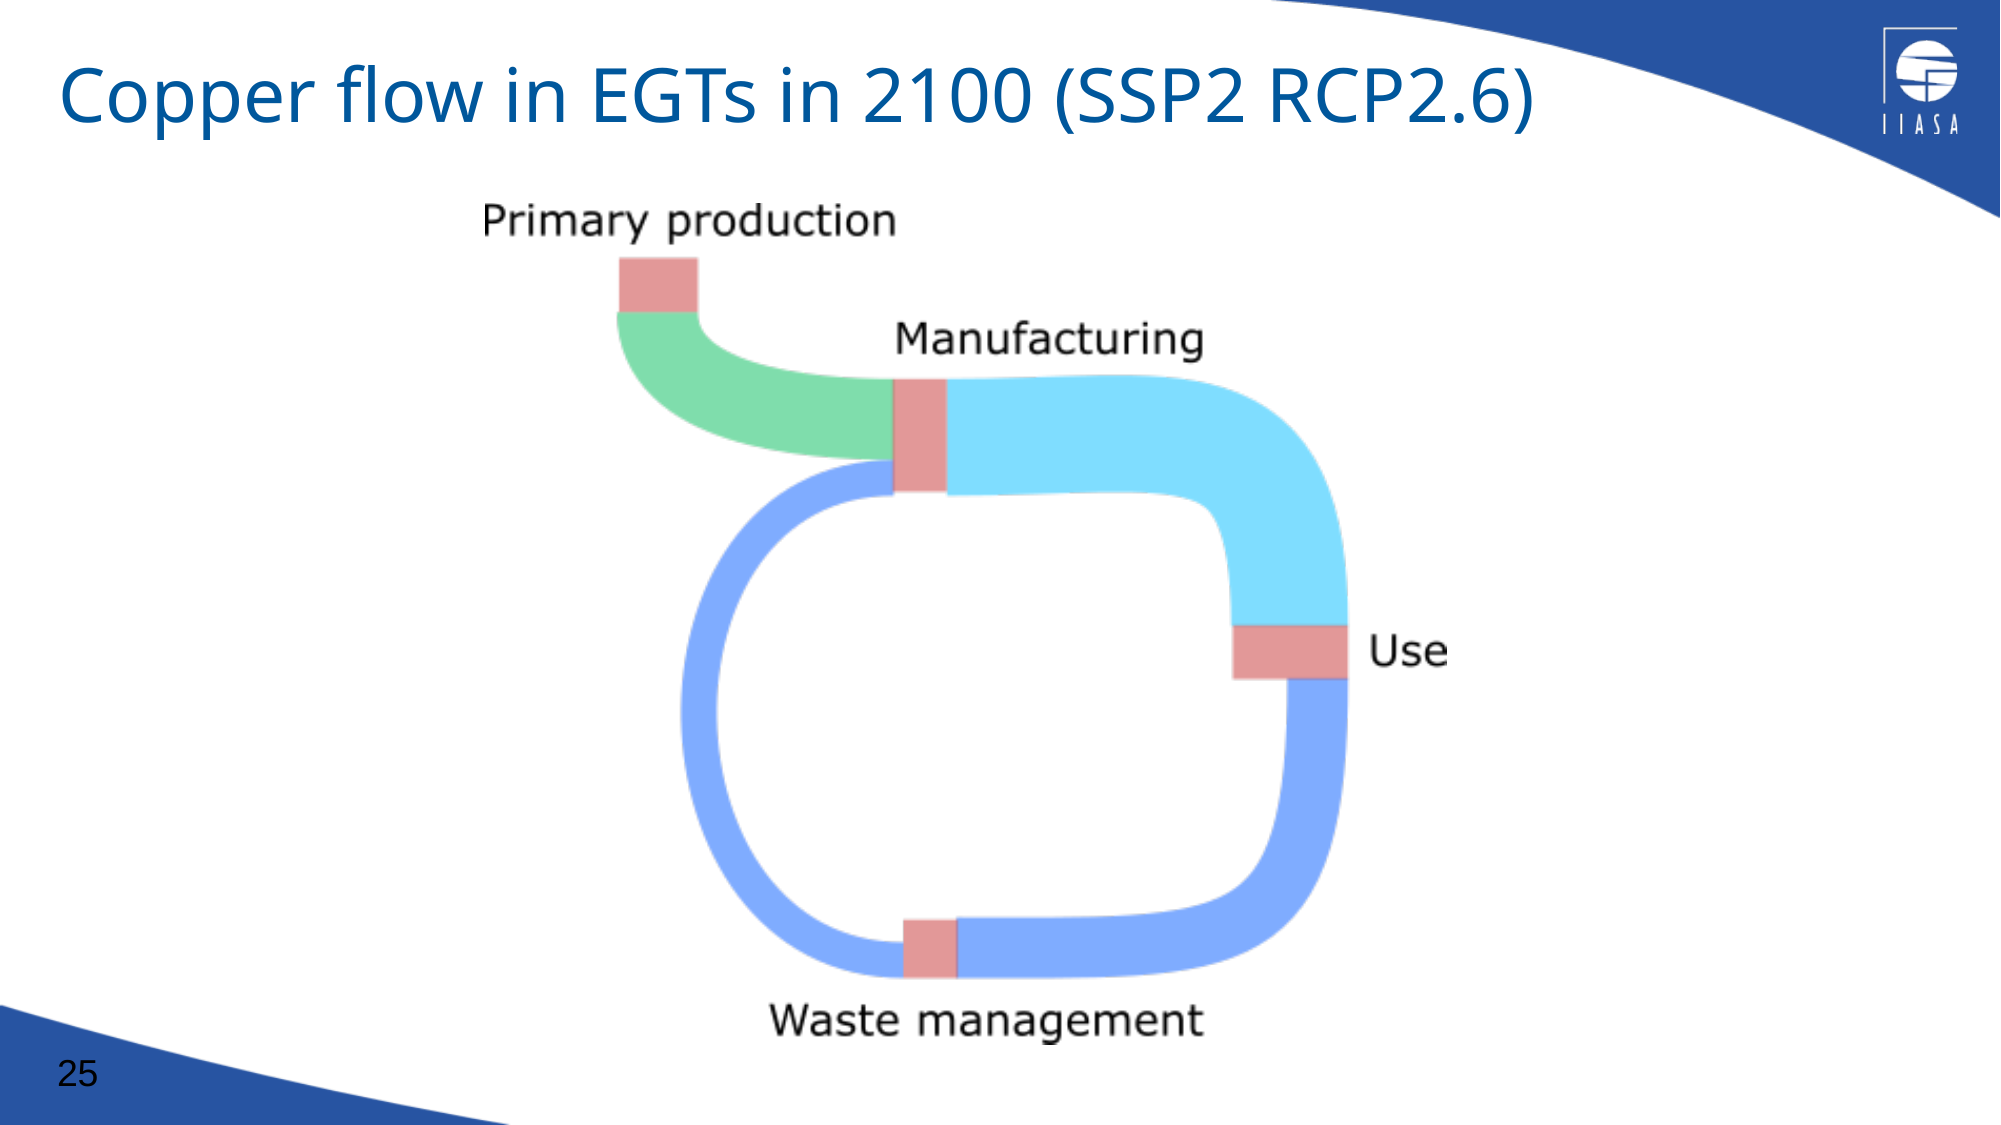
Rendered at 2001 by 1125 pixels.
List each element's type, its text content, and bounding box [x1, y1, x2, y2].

text_box Copper flow in EGTs in 2100 (SSP2 RCP2.6) [43, 0, 1847, 197]
picture [0, 0, 2000, 1125]
text_box 25 [42, 1042, 493, 1102]
